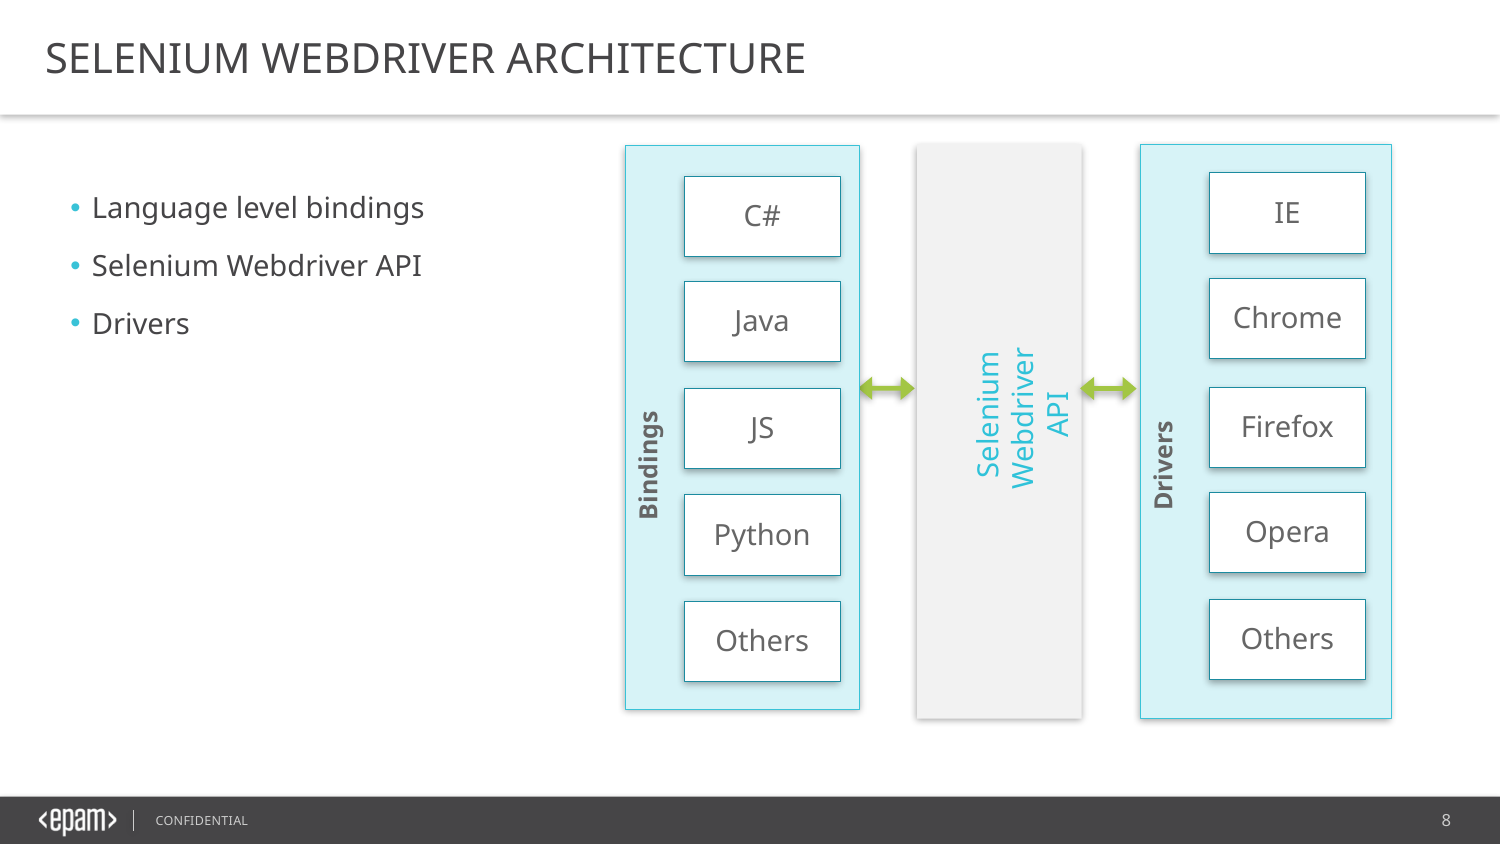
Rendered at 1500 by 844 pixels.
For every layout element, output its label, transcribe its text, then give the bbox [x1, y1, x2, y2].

list Language level bindings Selenium Webdriver API Drivers [59, 177, 528, 748]
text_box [624, 143, 1082, 719]
picture [38, 808, 117, 837]
list SELENIUM WEBDRIVER ARCHITECTURE [0, 0, 1500, 115]
picture [548, 114, 1461, 797]
